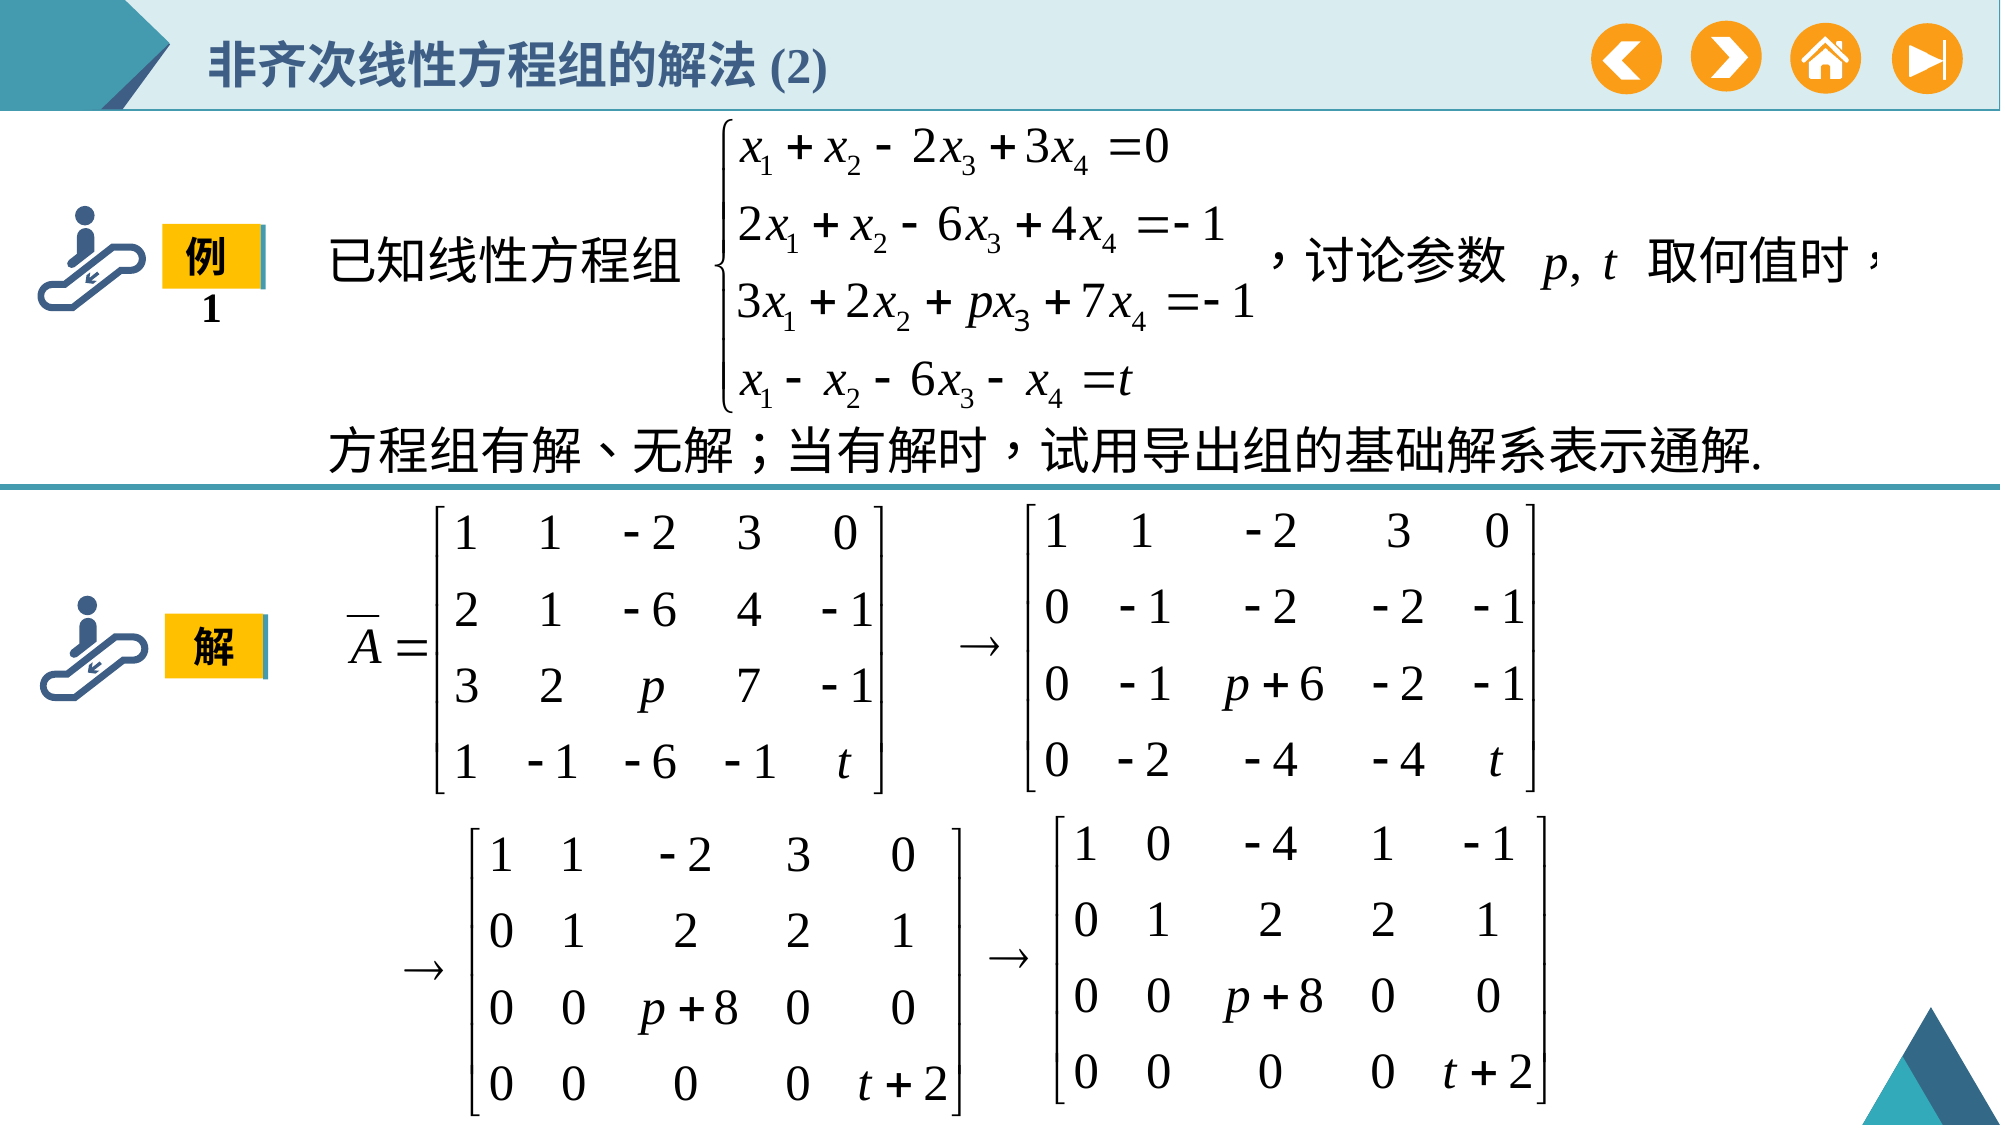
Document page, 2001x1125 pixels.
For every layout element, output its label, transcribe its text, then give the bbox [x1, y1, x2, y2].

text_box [37, 109, 1876, 424]
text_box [397, 819, 983, 1125]
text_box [952, 495, 1555, 801]
text_box 非齐次线性方程组的解法(2) [192, 26, 1964, 101]
slide_number [1883, 1055, 1979, 1116]
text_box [982, 808, 1567, 1114]
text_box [319, 414, 1786, 491]
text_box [39, 498, 902, 804]
